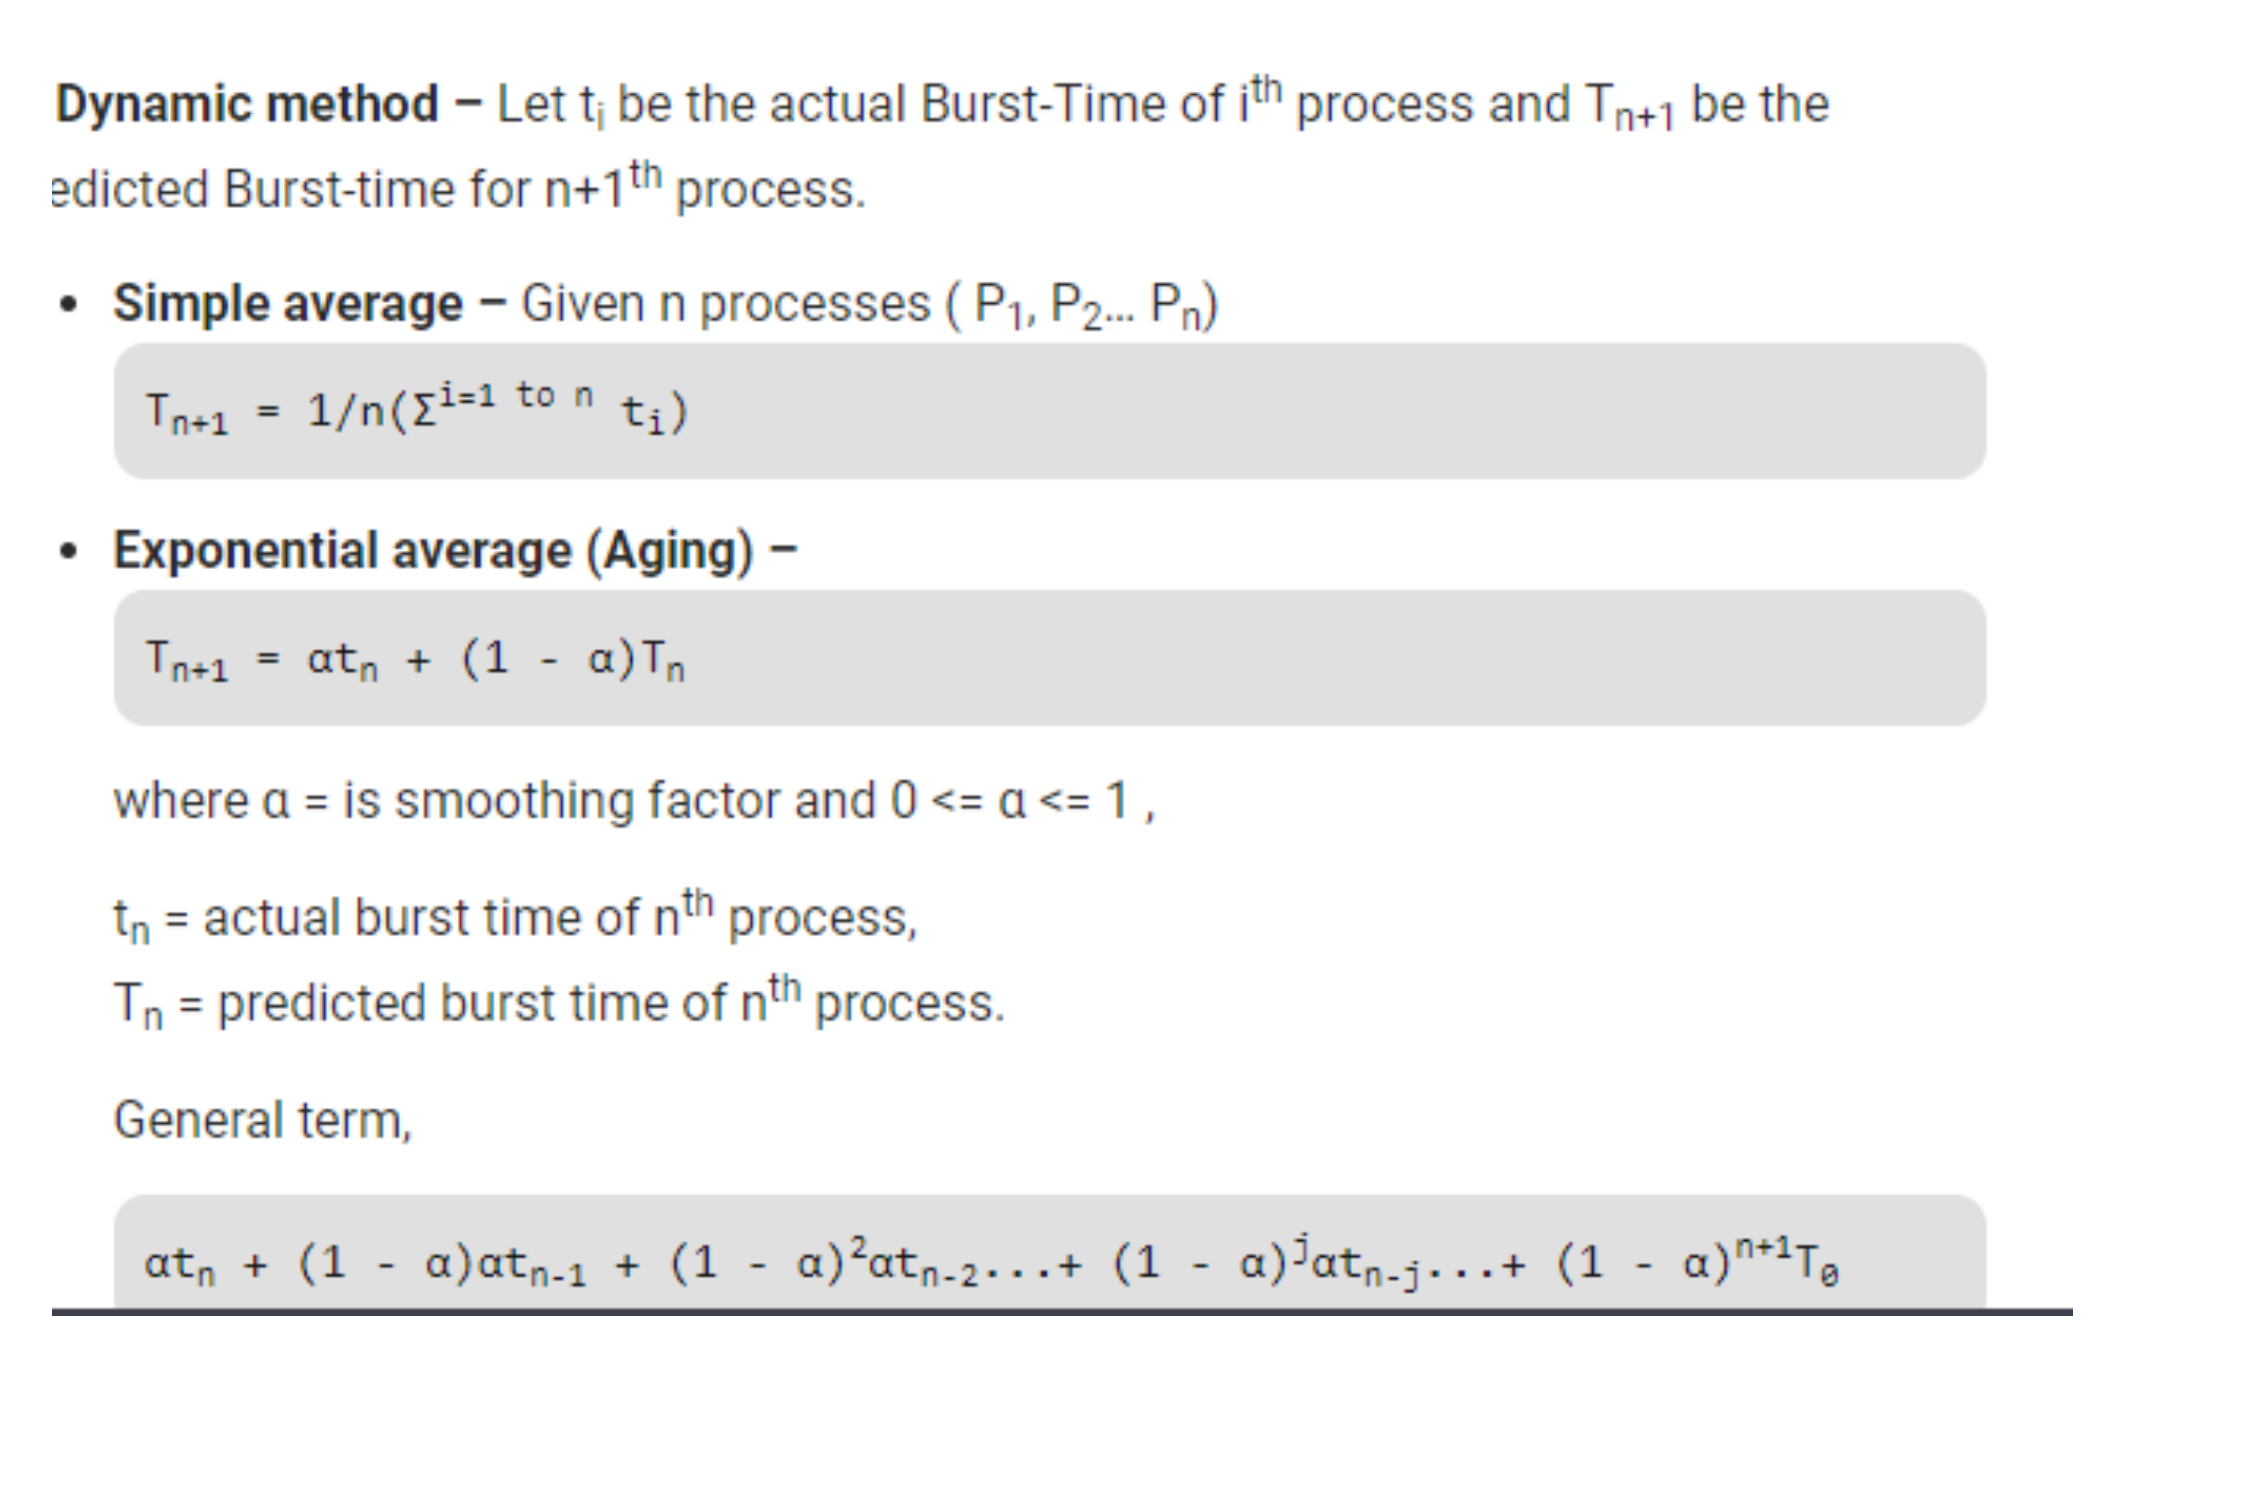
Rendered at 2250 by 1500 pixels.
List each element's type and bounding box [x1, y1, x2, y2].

list [52, 56, 2073, 1316]
